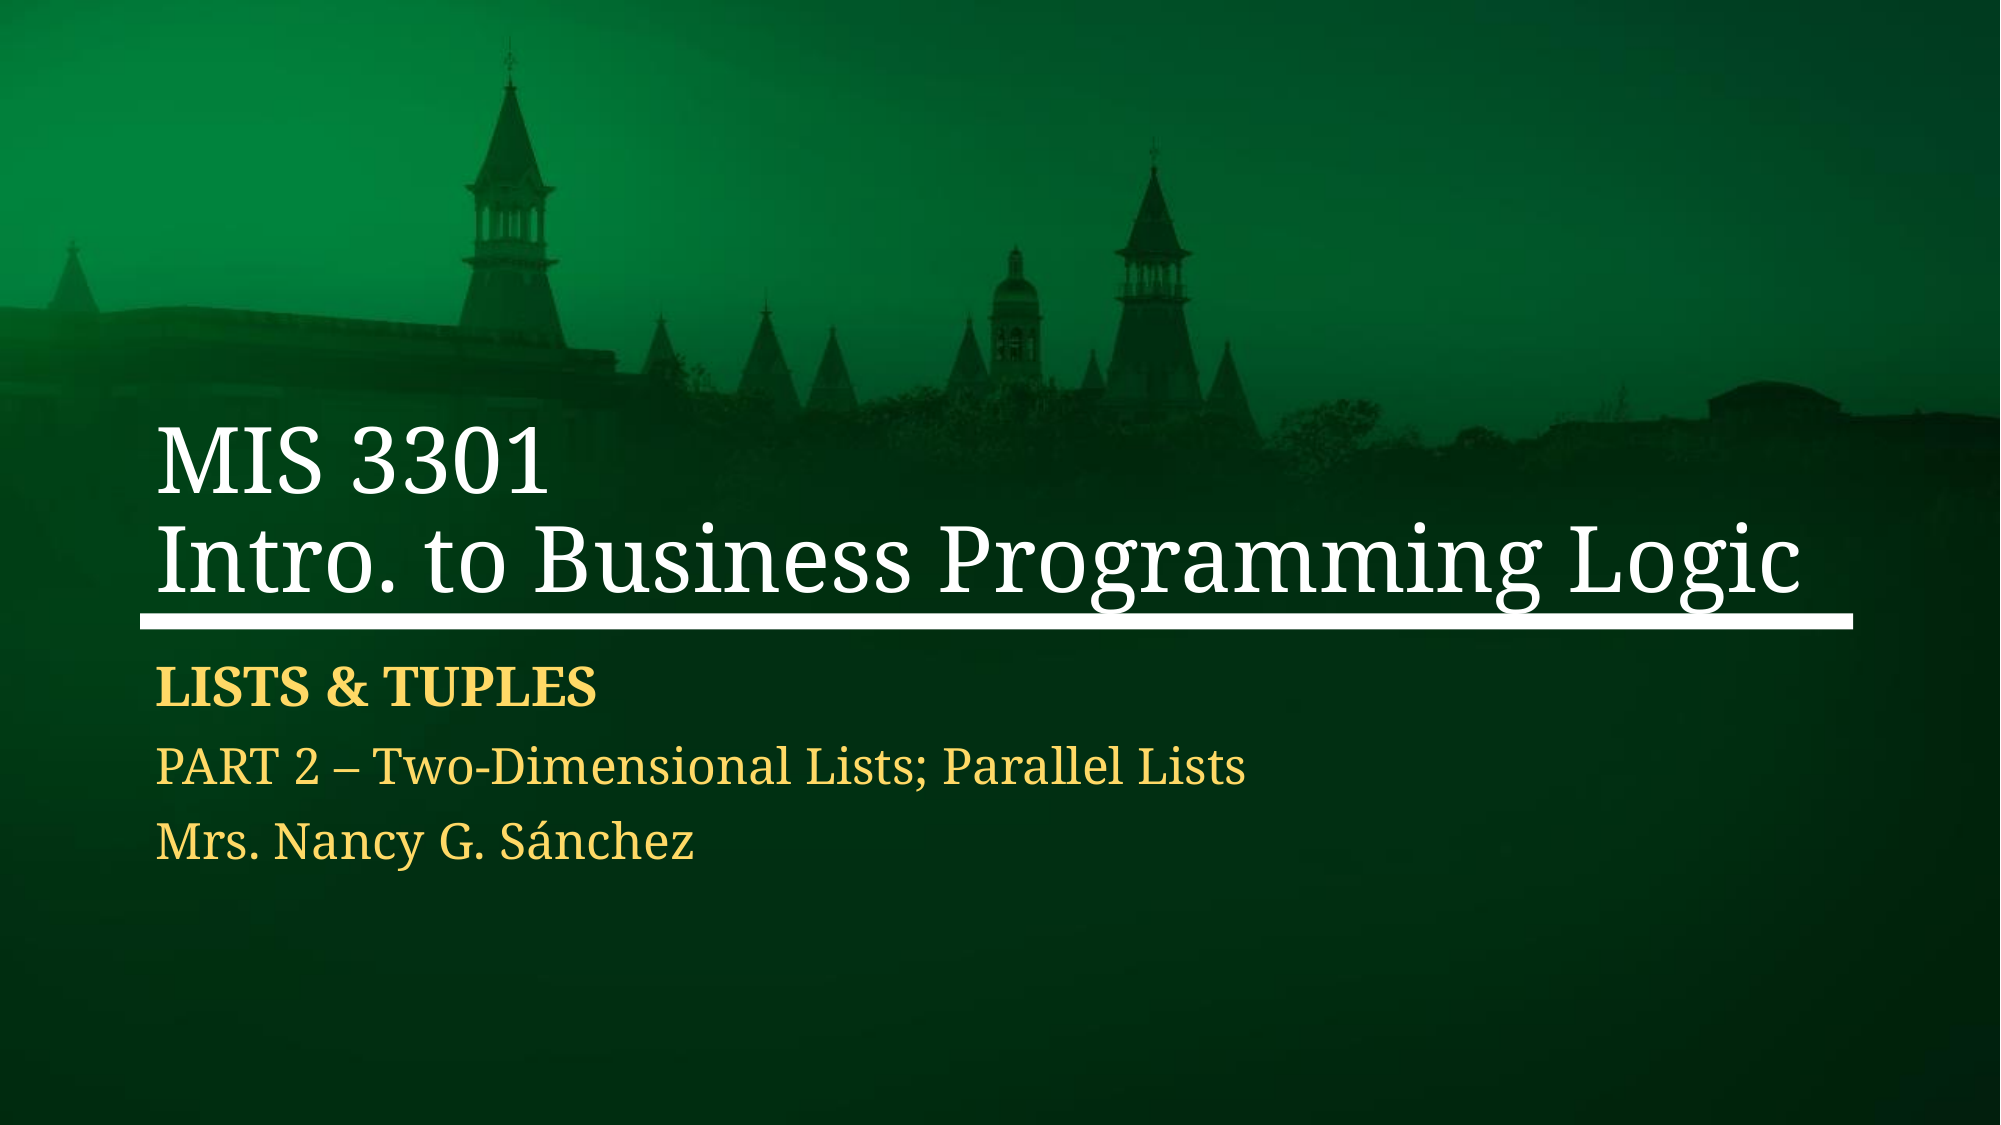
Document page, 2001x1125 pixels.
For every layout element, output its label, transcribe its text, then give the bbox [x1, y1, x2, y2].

picture [0, 0, 2000, 1125]
title MIS 3301 Intro. to Business Programming Logic [140, 405, 1854, 622]
list PART 2 – Two-Dimensional Lists; Parallel Lists Mrs. Nancy G. Sánchez [140, 733, 1851, 977]
subtitle Lists & Tuples [140, 651, 1850, 726]
